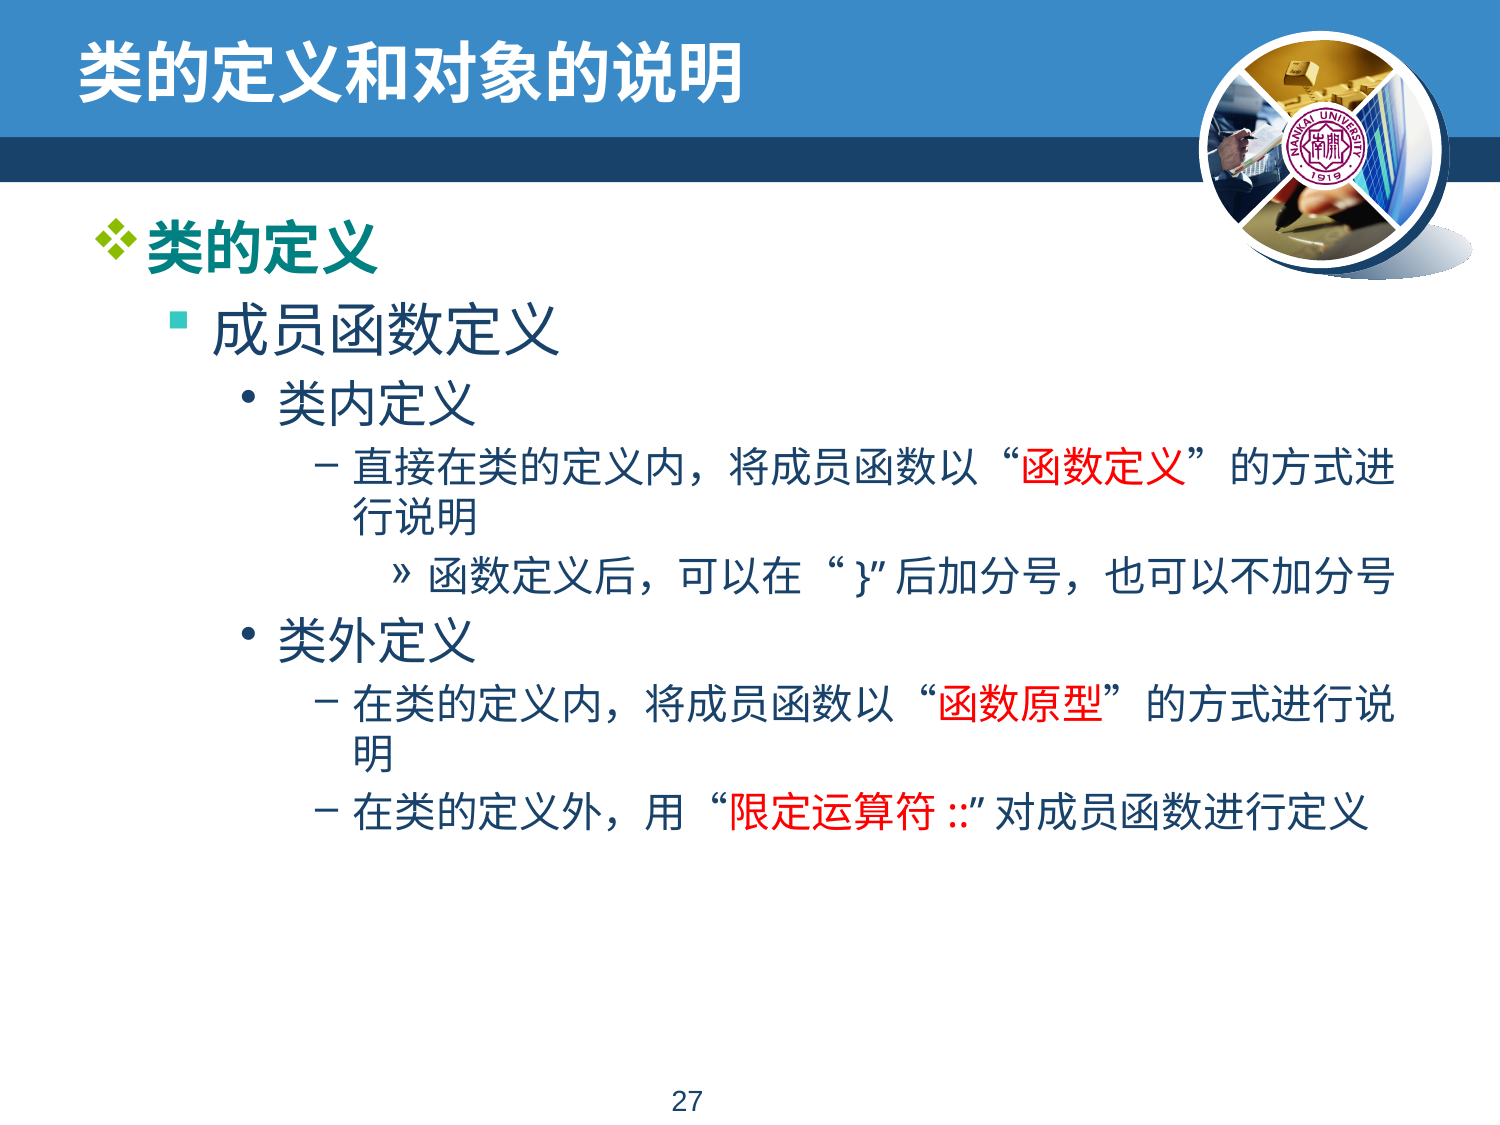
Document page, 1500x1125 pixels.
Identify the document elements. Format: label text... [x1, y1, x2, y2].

title 类的定义和对象的说明 [62, 24, 1275, 118]
slide_number 26 [512, 1074, 863, 1114]
picture [1207, 40, 1433, 203]
list 类的定义 成员函数定义 类内定义 直接在类的定义内，将成员函数以“函数定义”的方式进行说明 函数定义后，可以在“}”后加分号，也可以不加分号 类外定义 在类的定义内，将成员函数以“函数原型”的方式进行说明 在类的定义外，用“限定运算符::”对成员函数进行定义 [75, 203, 1425, 1065]
